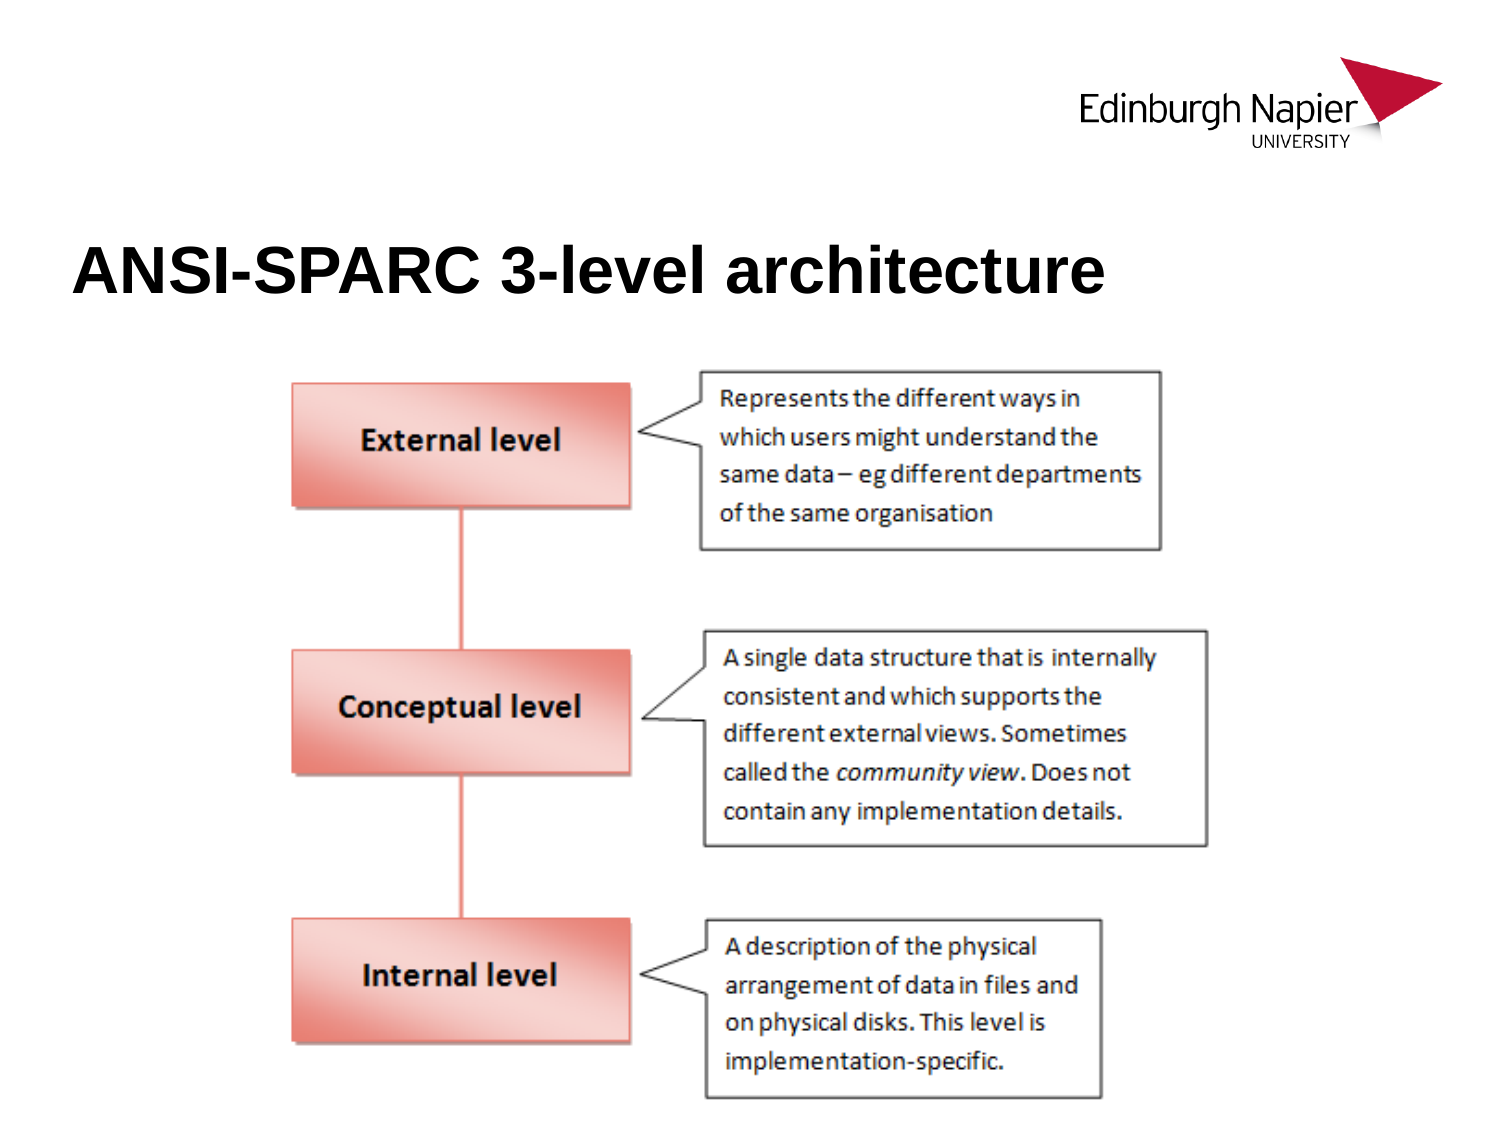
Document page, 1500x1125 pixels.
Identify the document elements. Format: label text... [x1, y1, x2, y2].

title ANSI-SPARC 3-level architecture [56, 209, 1443, 325]
picture [277, 356, 1222, 1118]
picture [1081, 57, 1443, 148]
